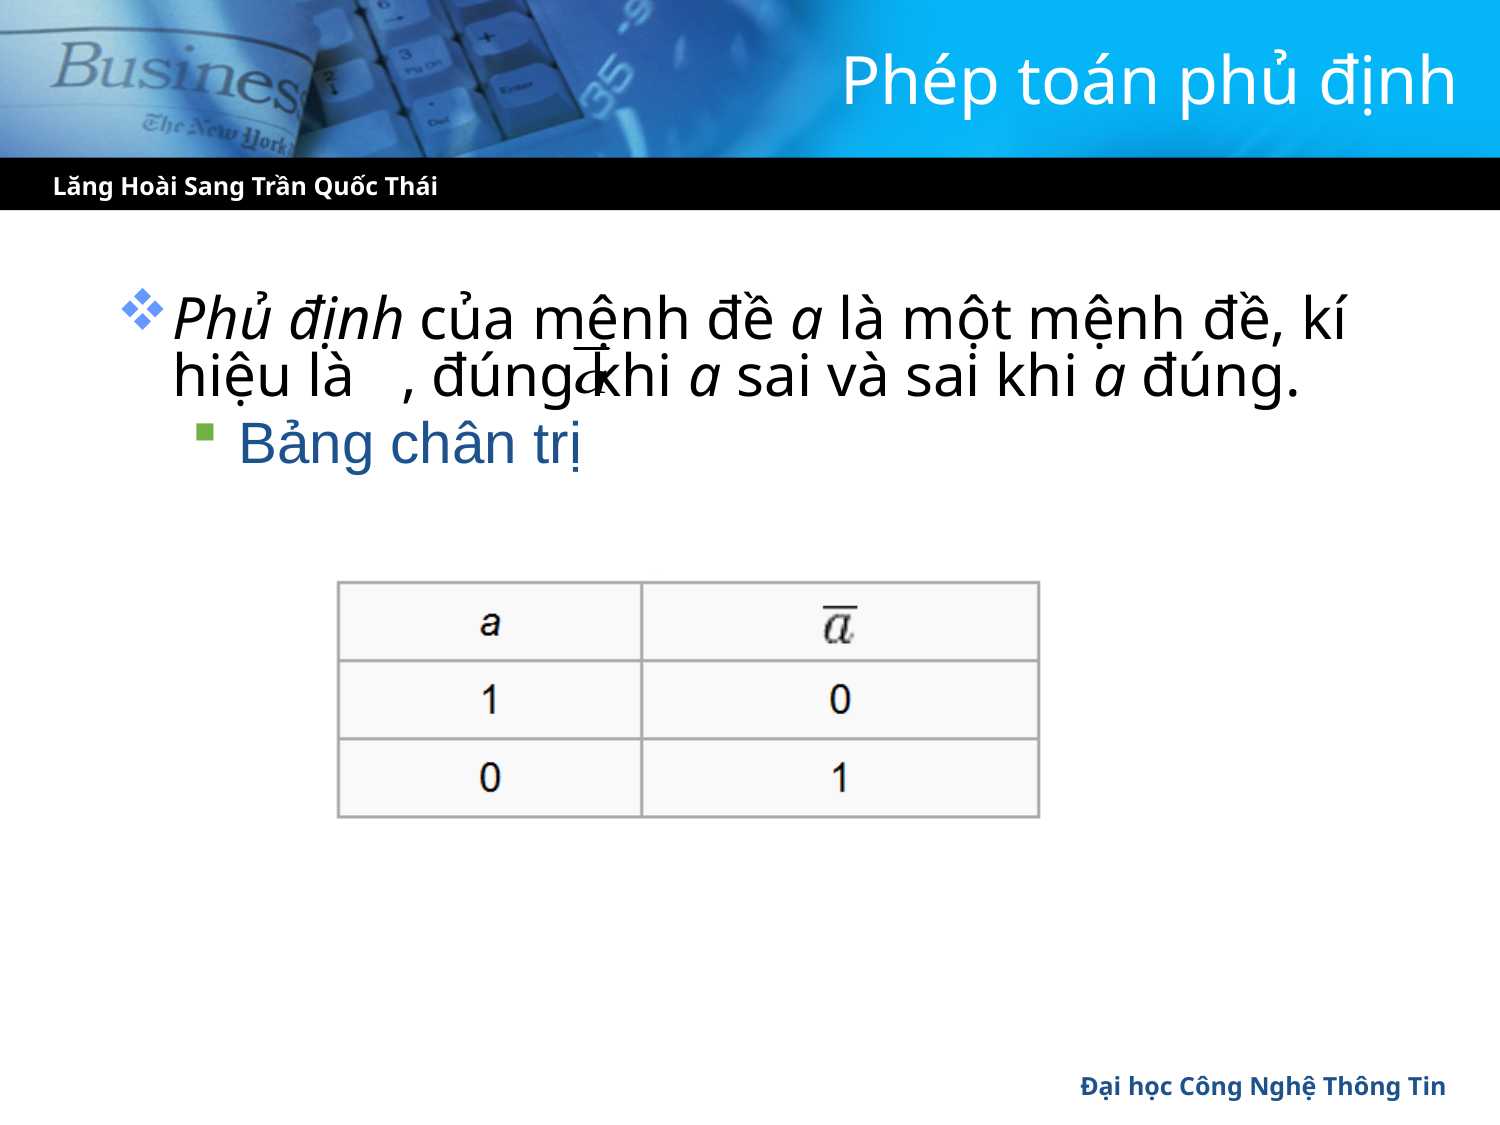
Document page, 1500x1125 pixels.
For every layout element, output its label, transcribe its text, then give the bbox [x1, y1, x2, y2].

slide_number Lăng Hoài Sang Trần Quốc Thái [37, 162, 588, 216]
picture [0, 0, 830, 157]
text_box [562, 337, 624, 406]
picture [324, 574, 1051, 838]
list Phủ định của mệnh đề a là một mệnh đề, kí hiệu là , đúng khi a sai và sai khi a đúng. Bảng chân trị [101, 287, 1386, 1038]
text_box Đại học Công Nghệ Thông Tin [987, 1062, 1463, 1115]
title Phép toán phủ định [37, 24, 1476, 131]
